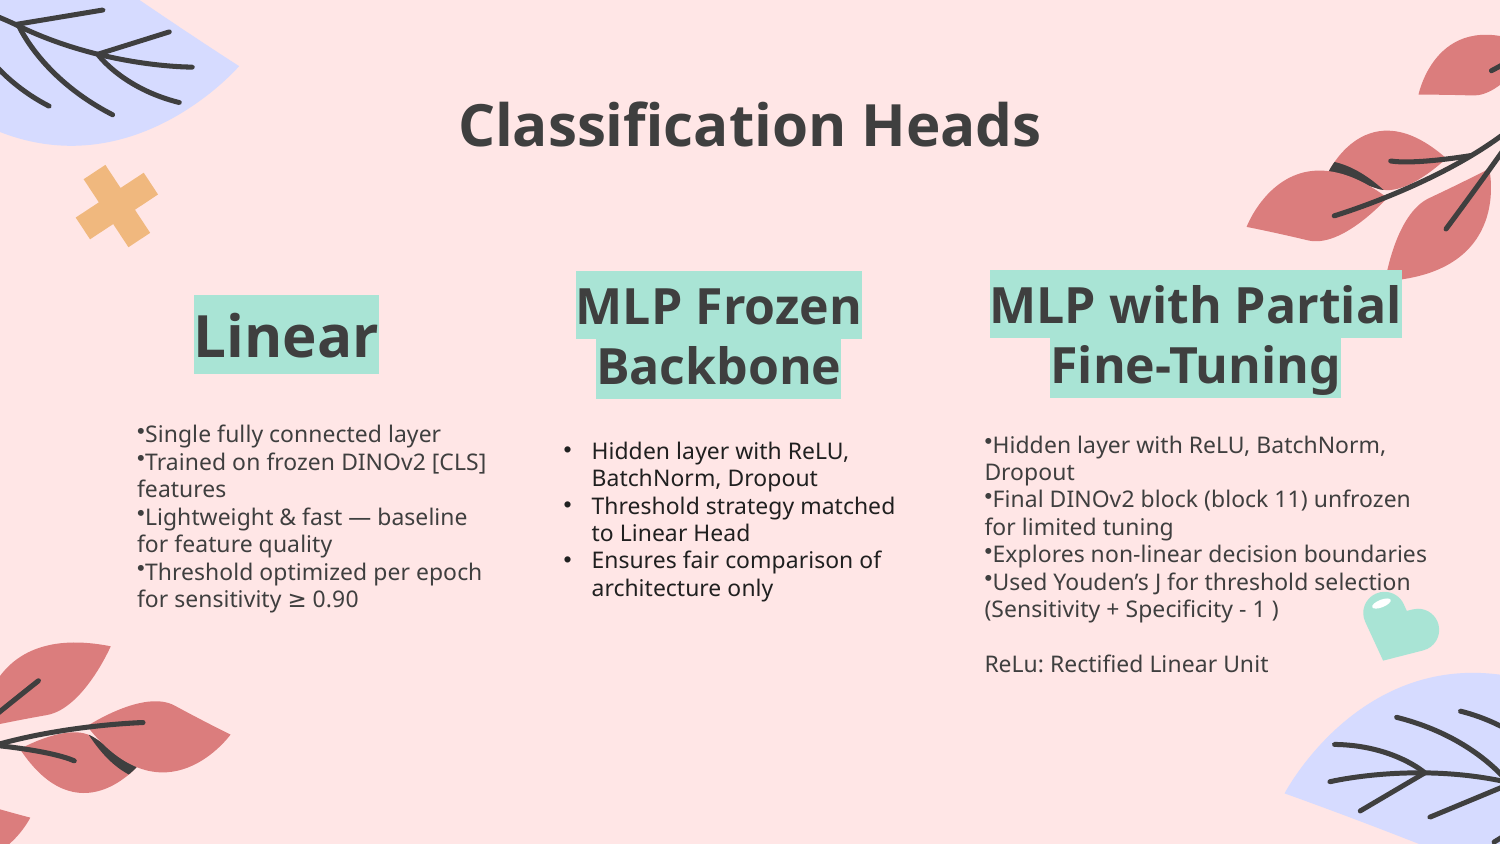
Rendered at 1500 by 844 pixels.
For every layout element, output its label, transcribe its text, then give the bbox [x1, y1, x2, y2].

title MLP Frozen Backbone [511, 299, 927, 369]
title MLP with Partial Fine-Tuning [952, 298, 1440, 369]
subtitle Hidden layer with ReLU, BatchNorm, Dropout Threshold strategy matched to Linear Head Ensures fair comparison of architecture only [525, 421, 913, 564]
title Classification Heads [116, 72, 1383, 167]
subtitle Single fully connected layer Trained on frozen DINOv2 [CLS] features Lightweight & fast — baseline for feature quality Threshold optimized per epoch for sensitivity ≥ 0.90 [122, 263, 509, 769]
subtitle Hidden layer with ReLU, BatchNorm, Dropout Final DINOv2 block (block 11) unfrozen for limited tuning Explores non-linear decision boundaries Used Youden’s J for threshold selection (Sensitivity + Specificity - 1 ) ReLu: Rectified Linear Unit [969, 301, 1457, 806]
